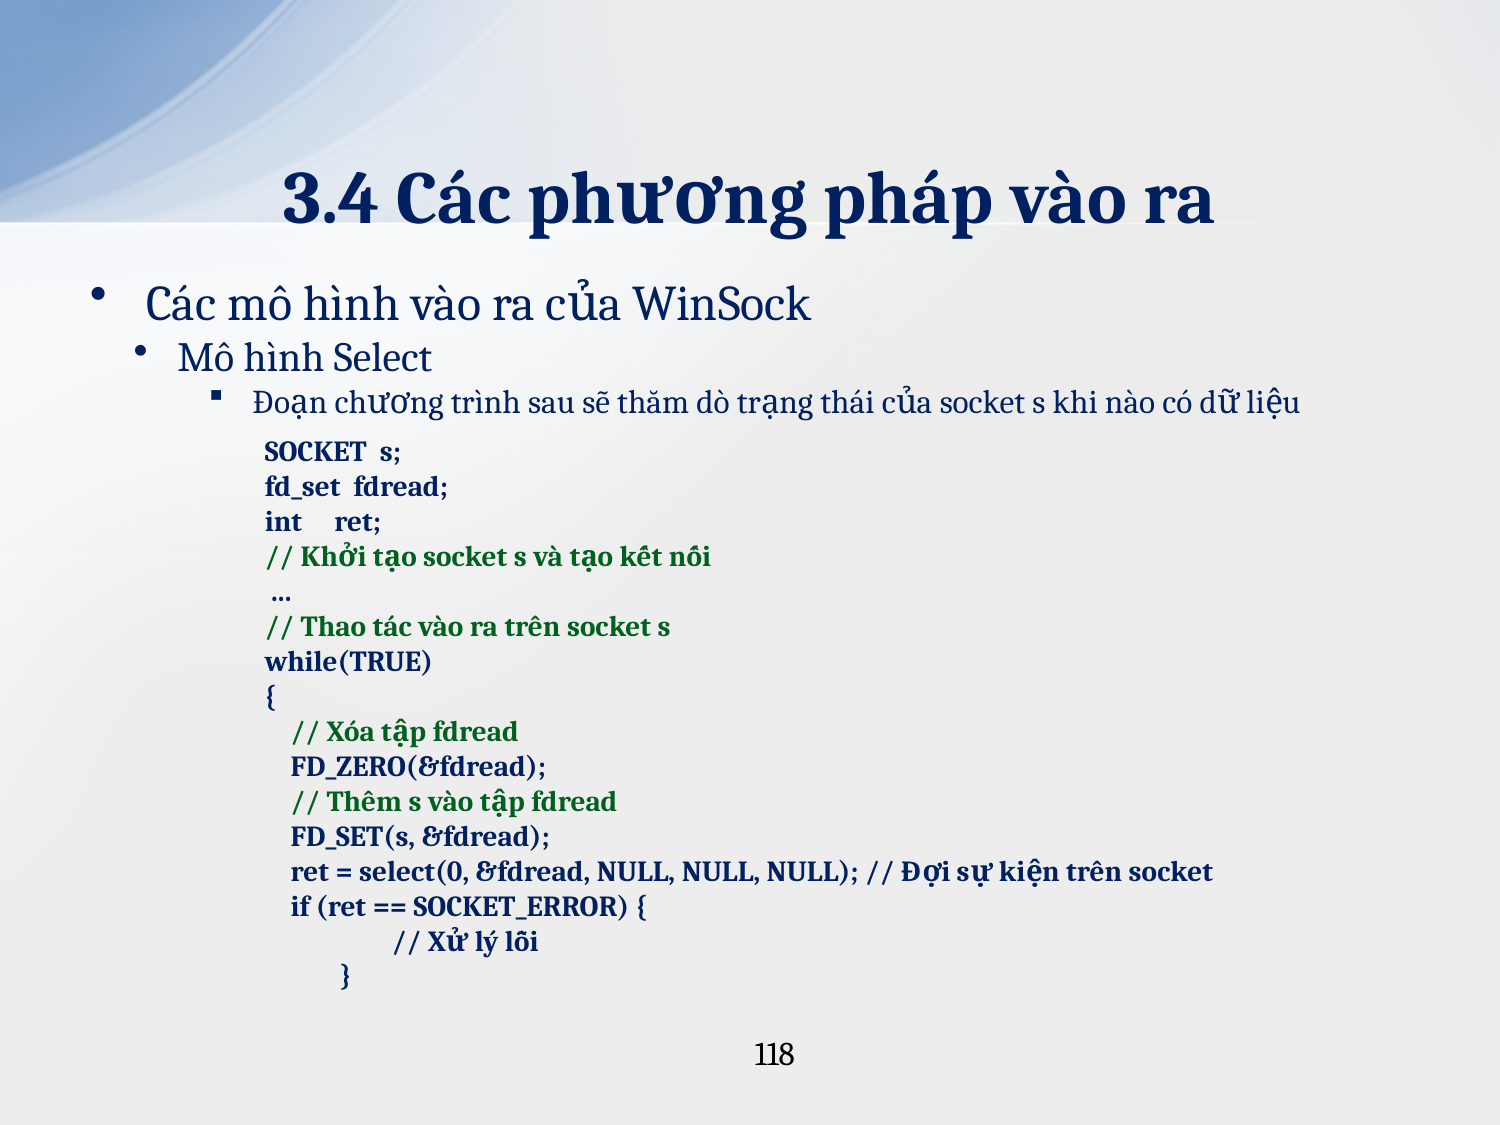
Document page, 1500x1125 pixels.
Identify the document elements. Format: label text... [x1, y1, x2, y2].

list Các mô hình vào ra của WinSock Mô hình Select Đoạn chương trình sau sẽ thăm dò trạng thái của socket s khi nào có dữ liệu [75, 262, 1425, 1005]
title 3.4 Các phương pháp vào ra [75, 58, 1425, 247]
text_box SOCKET s; fd_set fdread; int ret; // Khởi tạo socket s và tạo kết nối ... // Thao tác vào ra trên socket s while(TRUE) { // Xóa tập fdread FD_ZERO(&fdread); // Thêm s vào tập fdread FD_SET(s, &fdread); ret = select(0, &fdread, NULL, NULL, NULL); // Đợi sự kiện trên socket if (ret == SOCKET_ERROR) { // Xử lý lỗi } [249, 424, 1338, 1034]
slide_number 118 [125, 1024, 1425, 1103]
picture [0, 1, 1500, 1125]
